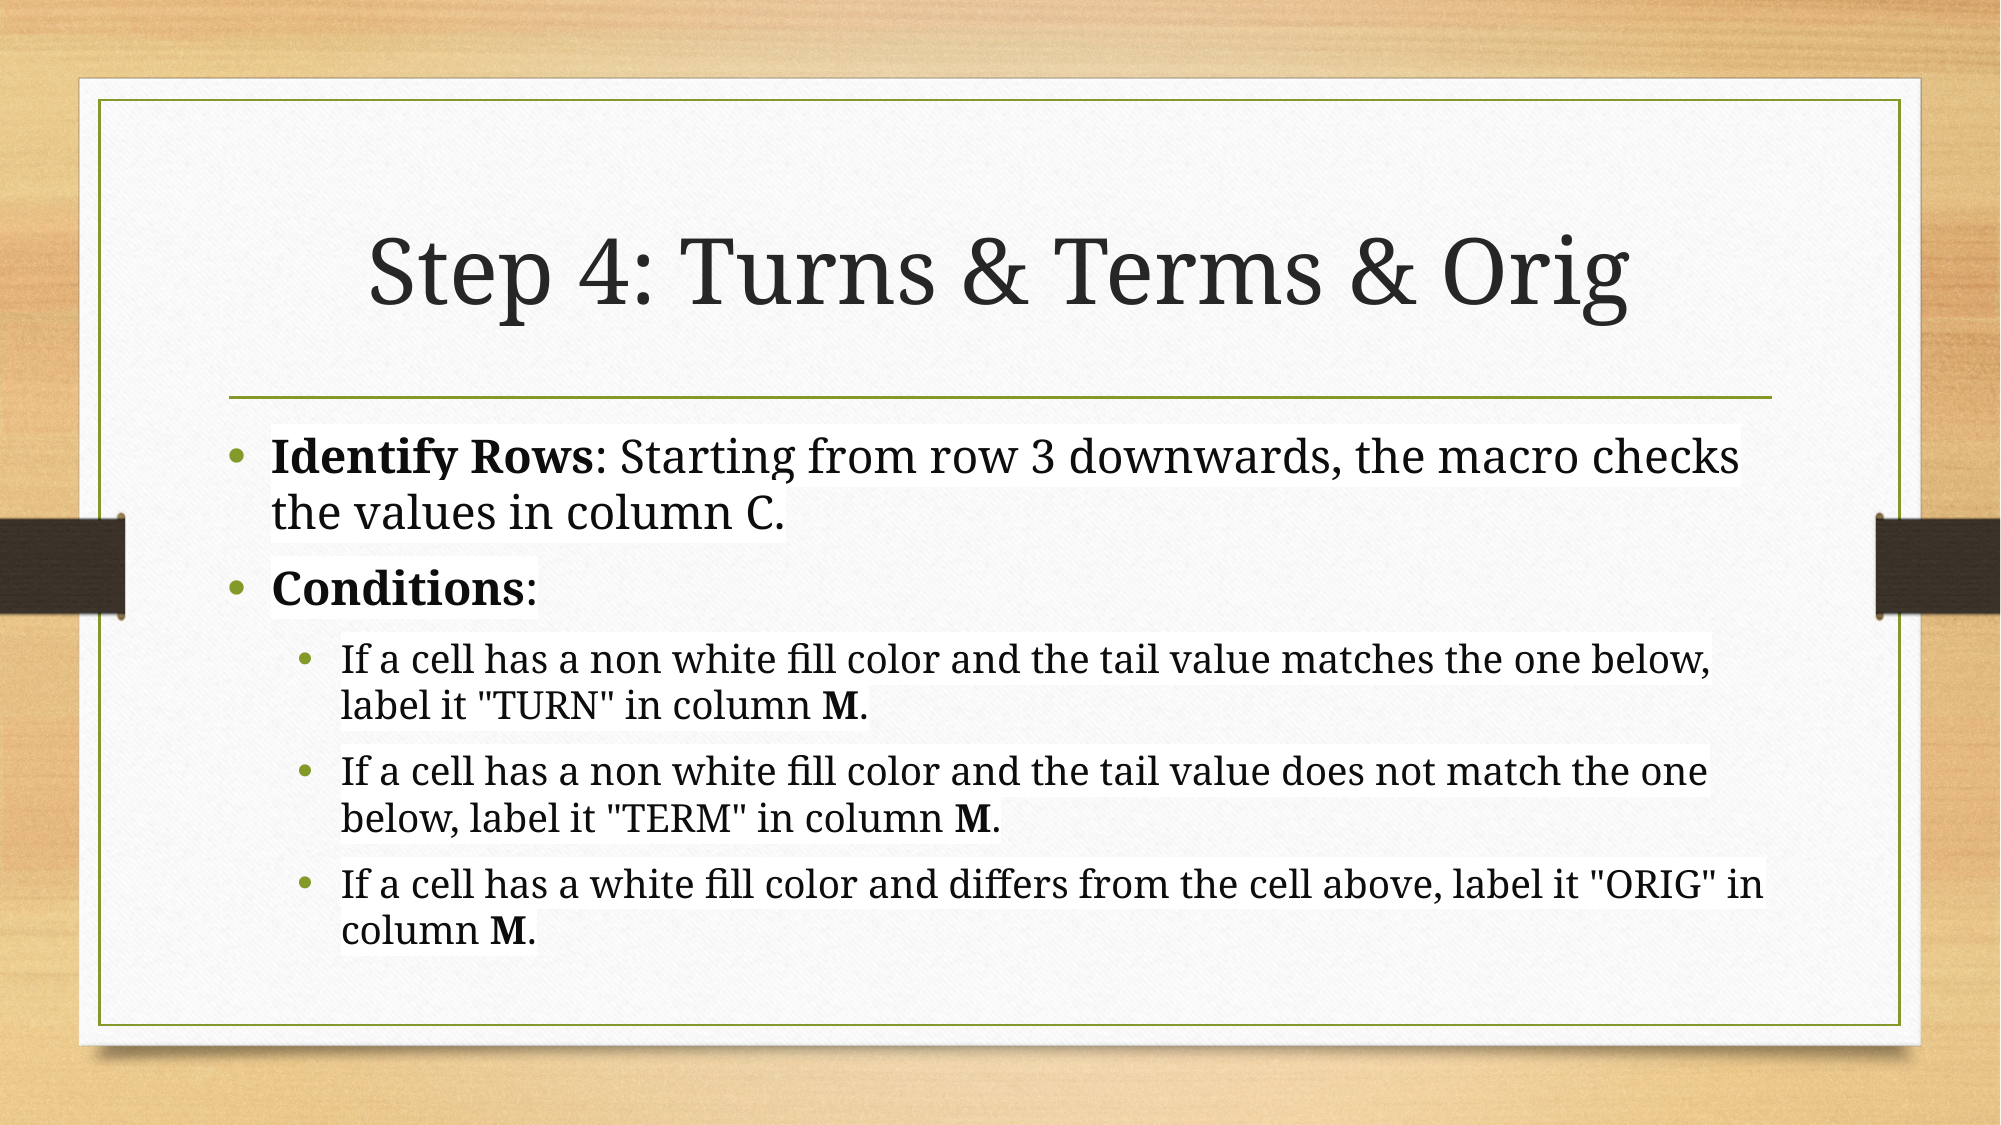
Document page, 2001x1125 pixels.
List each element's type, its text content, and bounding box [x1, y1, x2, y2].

title Step 4: Turns & Terms & Orig [212, 161, 1788, 375]
list Identify Rows: Starting from row 3 downwards, the macro checks the values in column C. Conditions: If a cell has a non white fill color and the tail value matches the one below, label it "TURN" in column M. If a cell has a non white fill color and the tail value does not match the one below, label it "TERM" in column M. If a cell has a white fill color and differs from the cell above, label it "ORIG" in column M. [212, 419, 1788, 964]
picture [0, 0, 2001, 1125]
